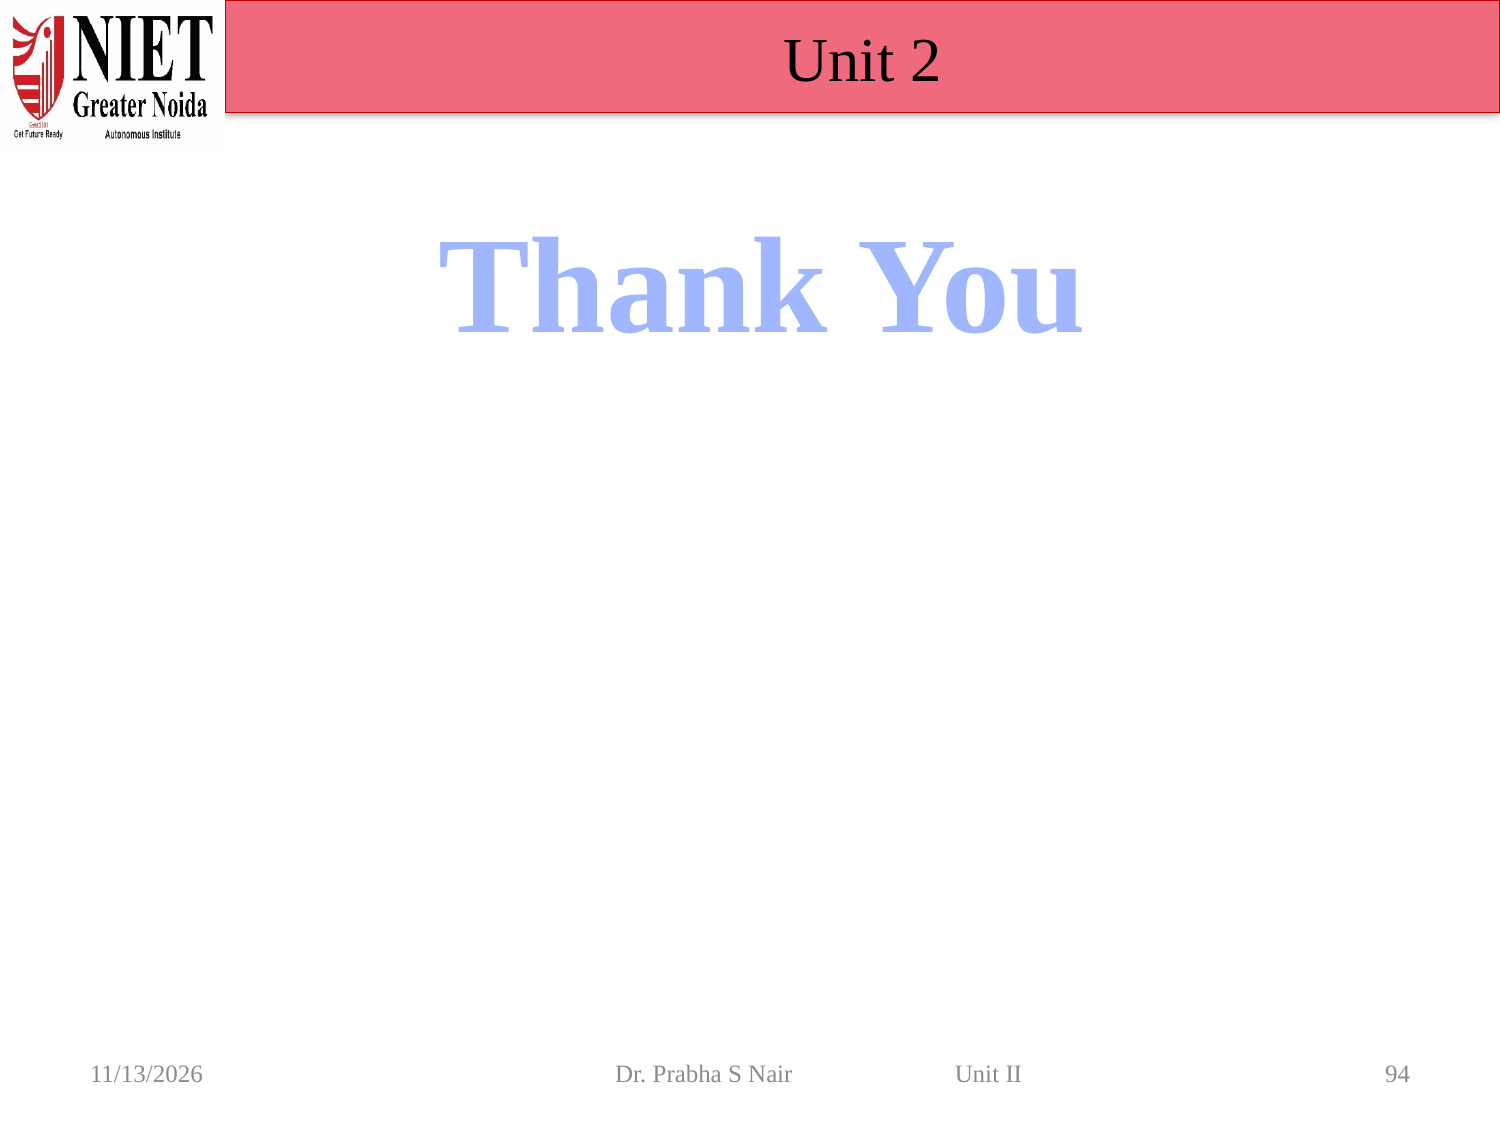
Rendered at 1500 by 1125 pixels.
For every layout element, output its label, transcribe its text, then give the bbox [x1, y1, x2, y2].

text_box Unit 2 [226, 0, 1500, 113]
picture [0, 0, 226, 156]
slide_number 94 [1074, 1042, 1425, 1103]
footer Dr. Prabha S Nair Unit II [362, 1042, 1074, 1103]
list Thank You [87, 187, 1438, 841]
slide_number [75, 1042, 362, 1103]
